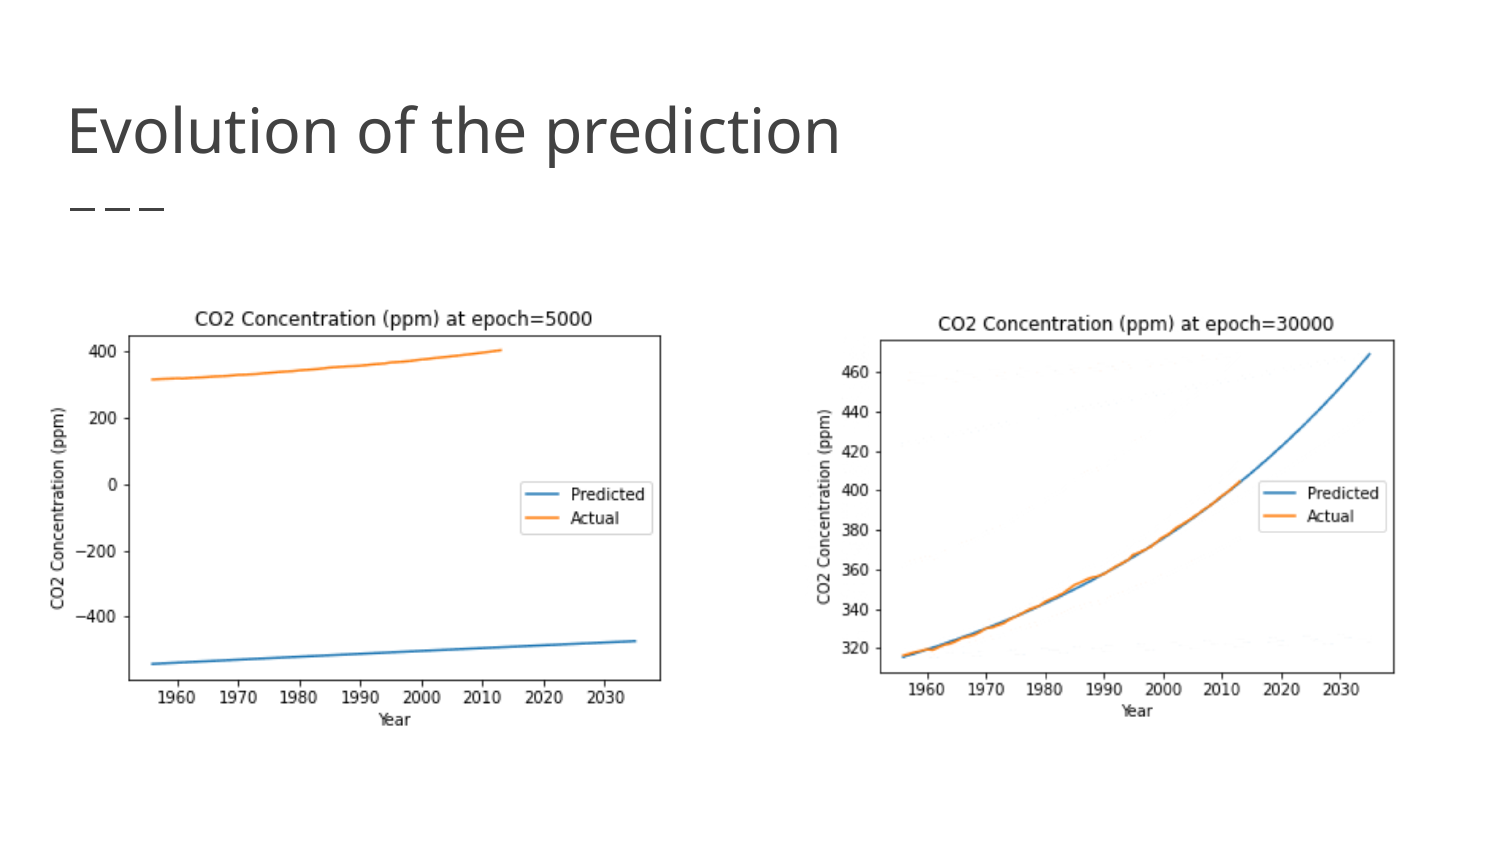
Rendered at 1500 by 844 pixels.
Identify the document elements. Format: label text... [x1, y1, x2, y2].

title Evolution of the prediction [51, 61, 1449, 182]
picture [797, 308, 1419, 737]
picture [43, 279, 729, 737]
